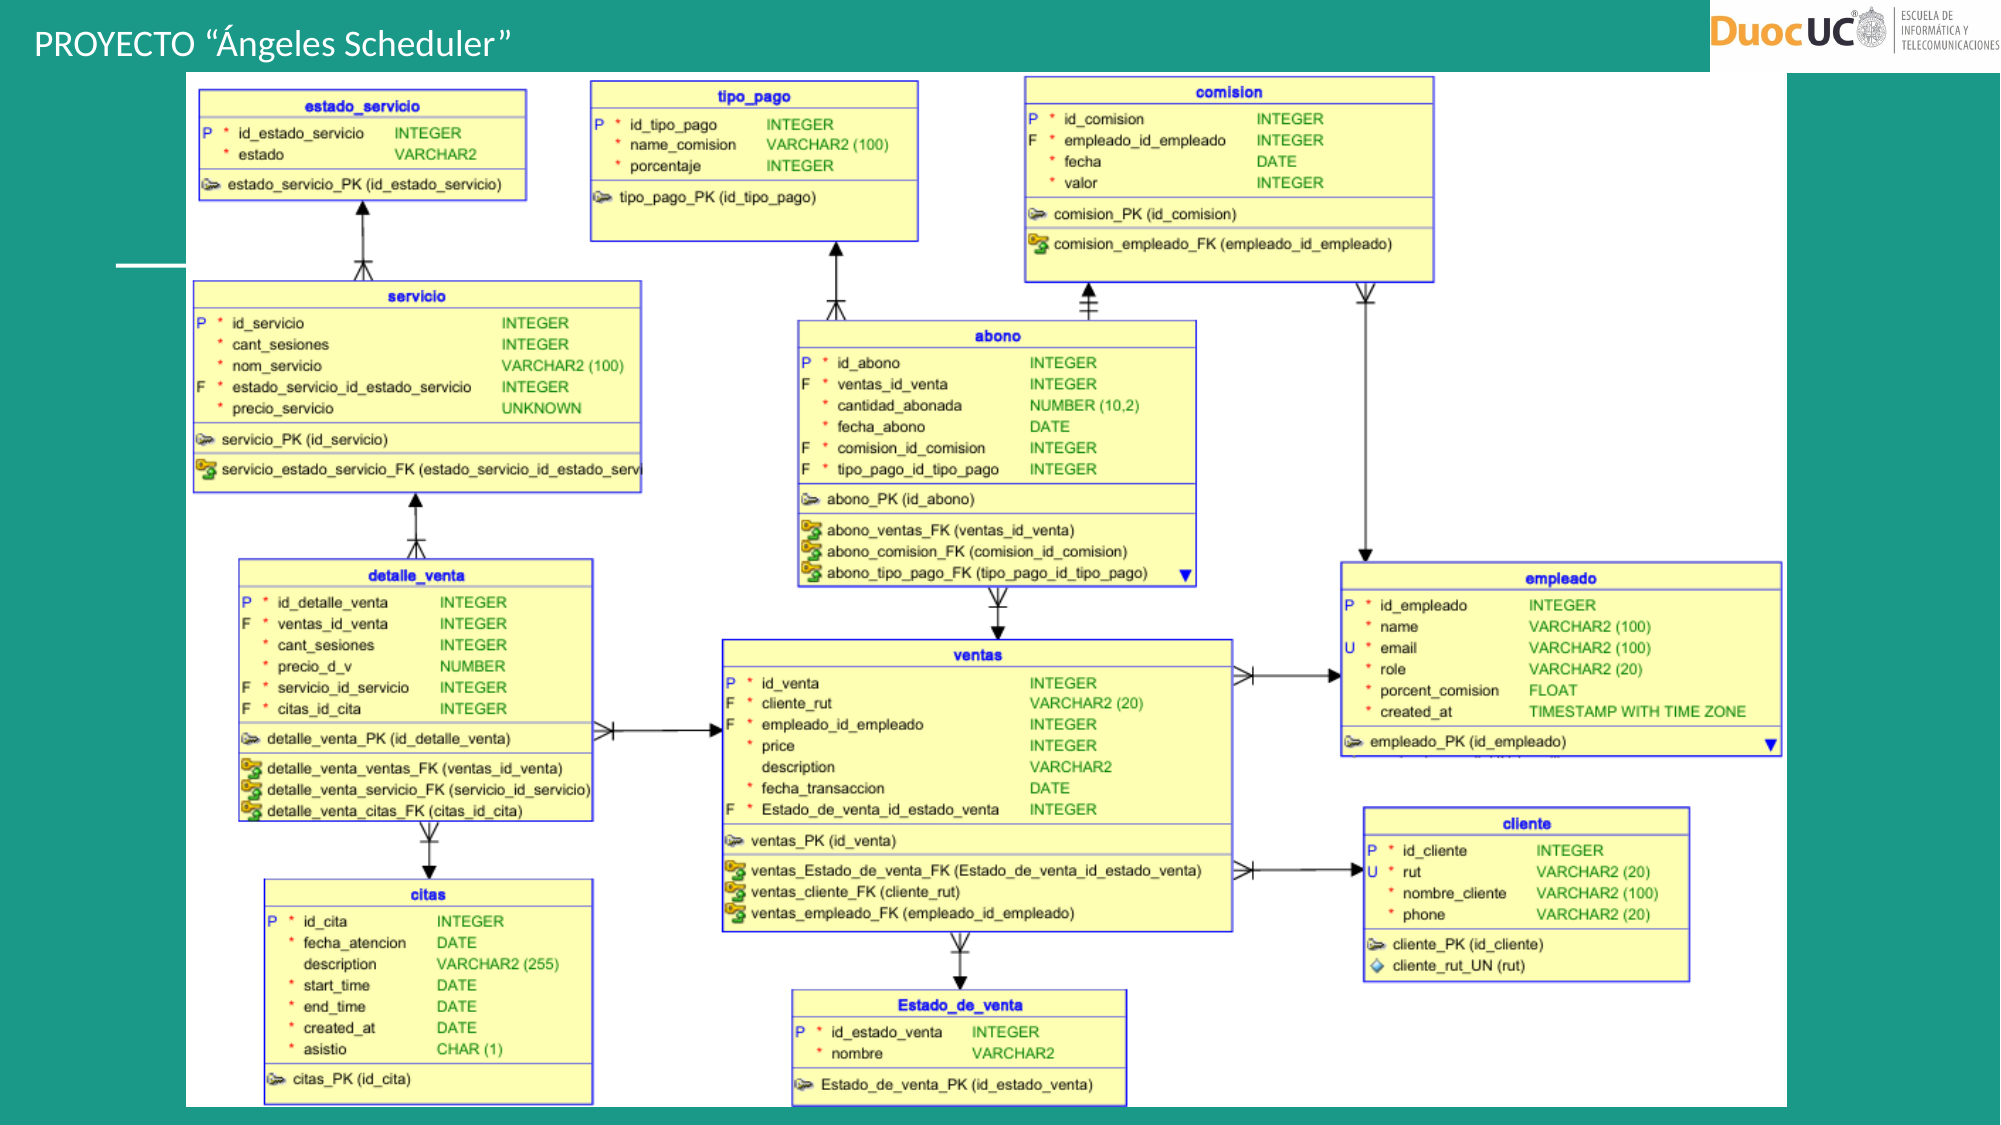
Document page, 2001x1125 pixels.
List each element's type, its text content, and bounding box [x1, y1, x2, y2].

text_box PROYECTO “Ángeles Scheduler” [19, 11, 1017, 72]
picture [185, 0, 2000, 1108]
